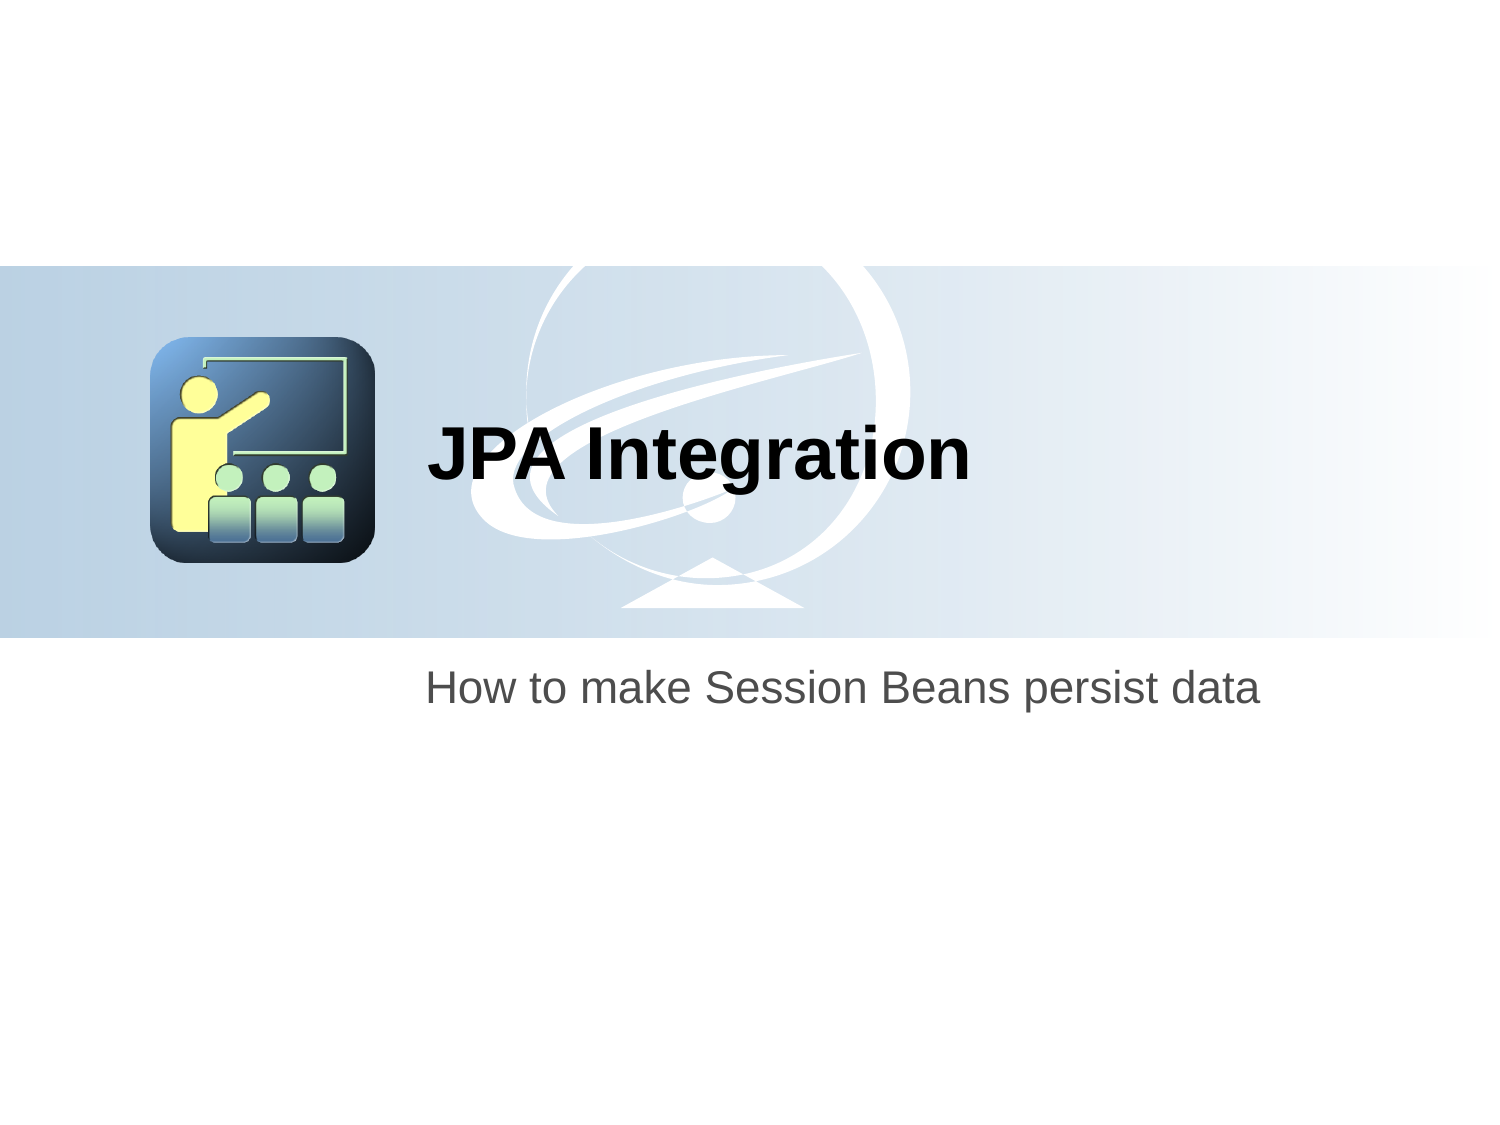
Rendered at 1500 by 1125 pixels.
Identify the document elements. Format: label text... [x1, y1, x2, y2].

text_box JPA Integration [412, 262, 1436, 638]
picture [149, 337, 376, 563]
text_box How to make Session Beans persist data [410, 649, 1436, 888]
